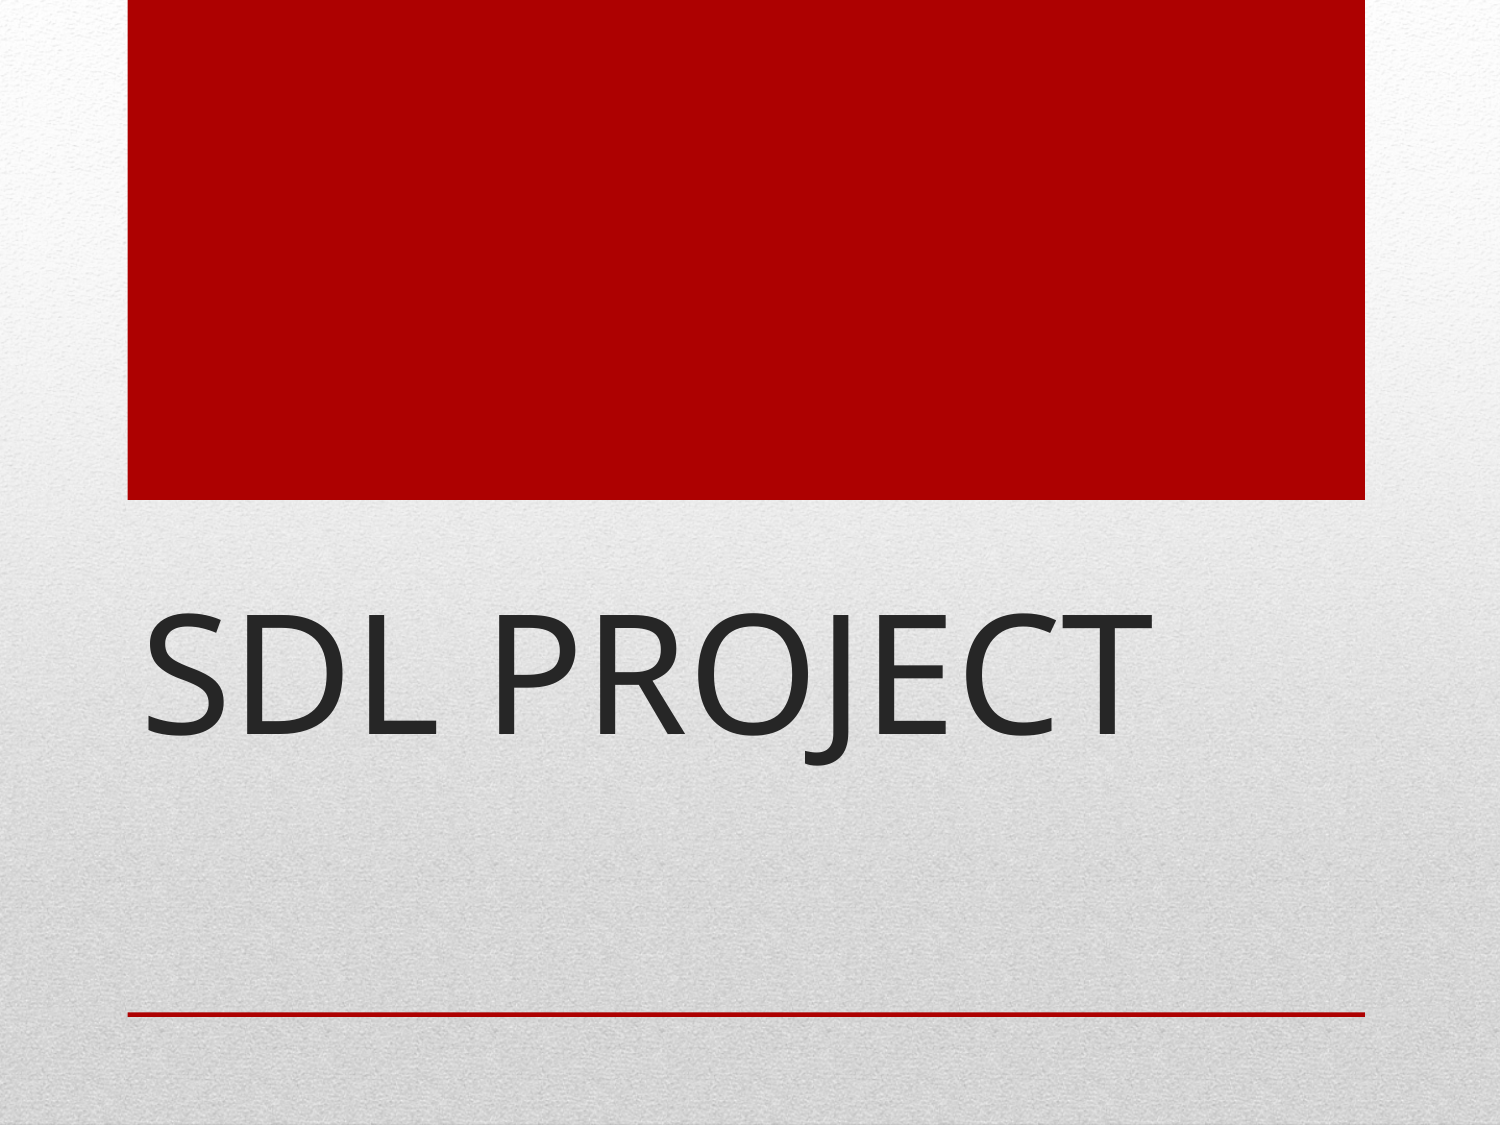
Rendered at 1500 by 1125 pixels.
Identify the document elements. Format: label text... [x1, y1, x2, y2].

title SDL PROJECT [125, 525, 1363, 775]
